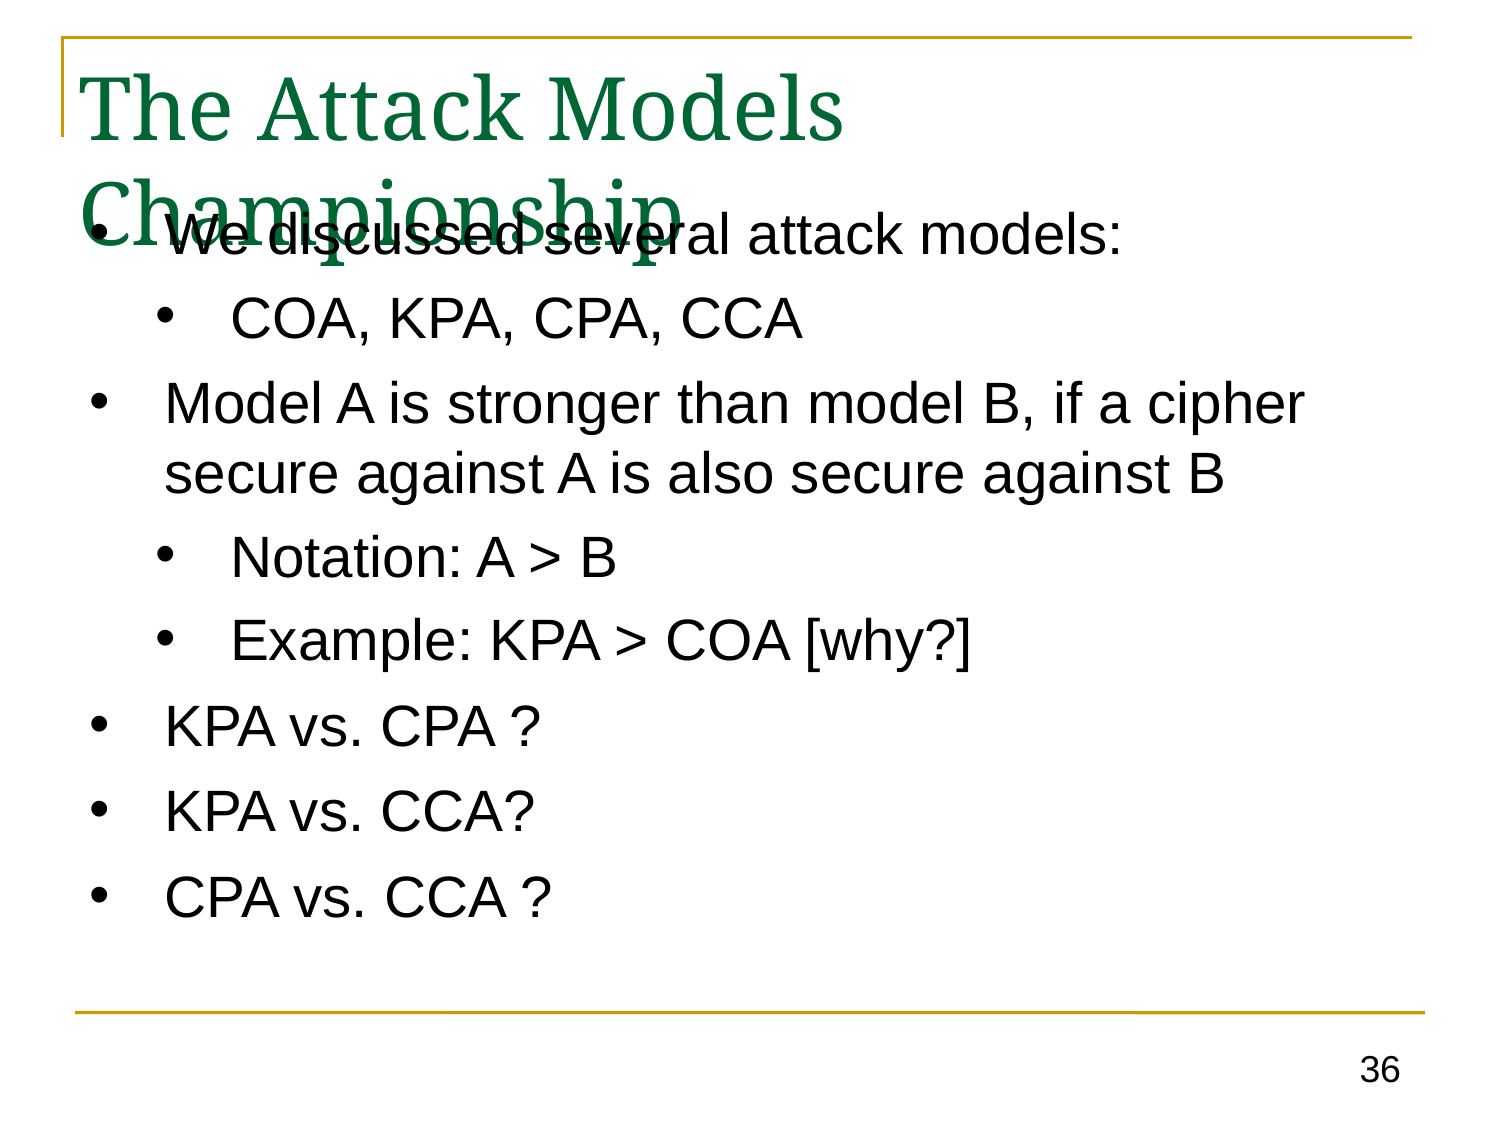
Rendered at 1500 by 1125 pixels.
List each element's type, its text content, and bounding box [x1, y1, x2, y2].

title The Attack Models Championship [63, 45, 1424, 271]
slide_number 36 [1344, 1023, 1424, 1098]
list We discussed several attack models: COA, KPA, CPA, CCA Model A is stronger than model B, if a cipher secure against A is also secure against B Notation: A > B Example: KPA > COA [why?] KPA vs. CPA ? KPA vs. CCA? CPA vs. CCA ? [75, 188, 1424, 1005]
